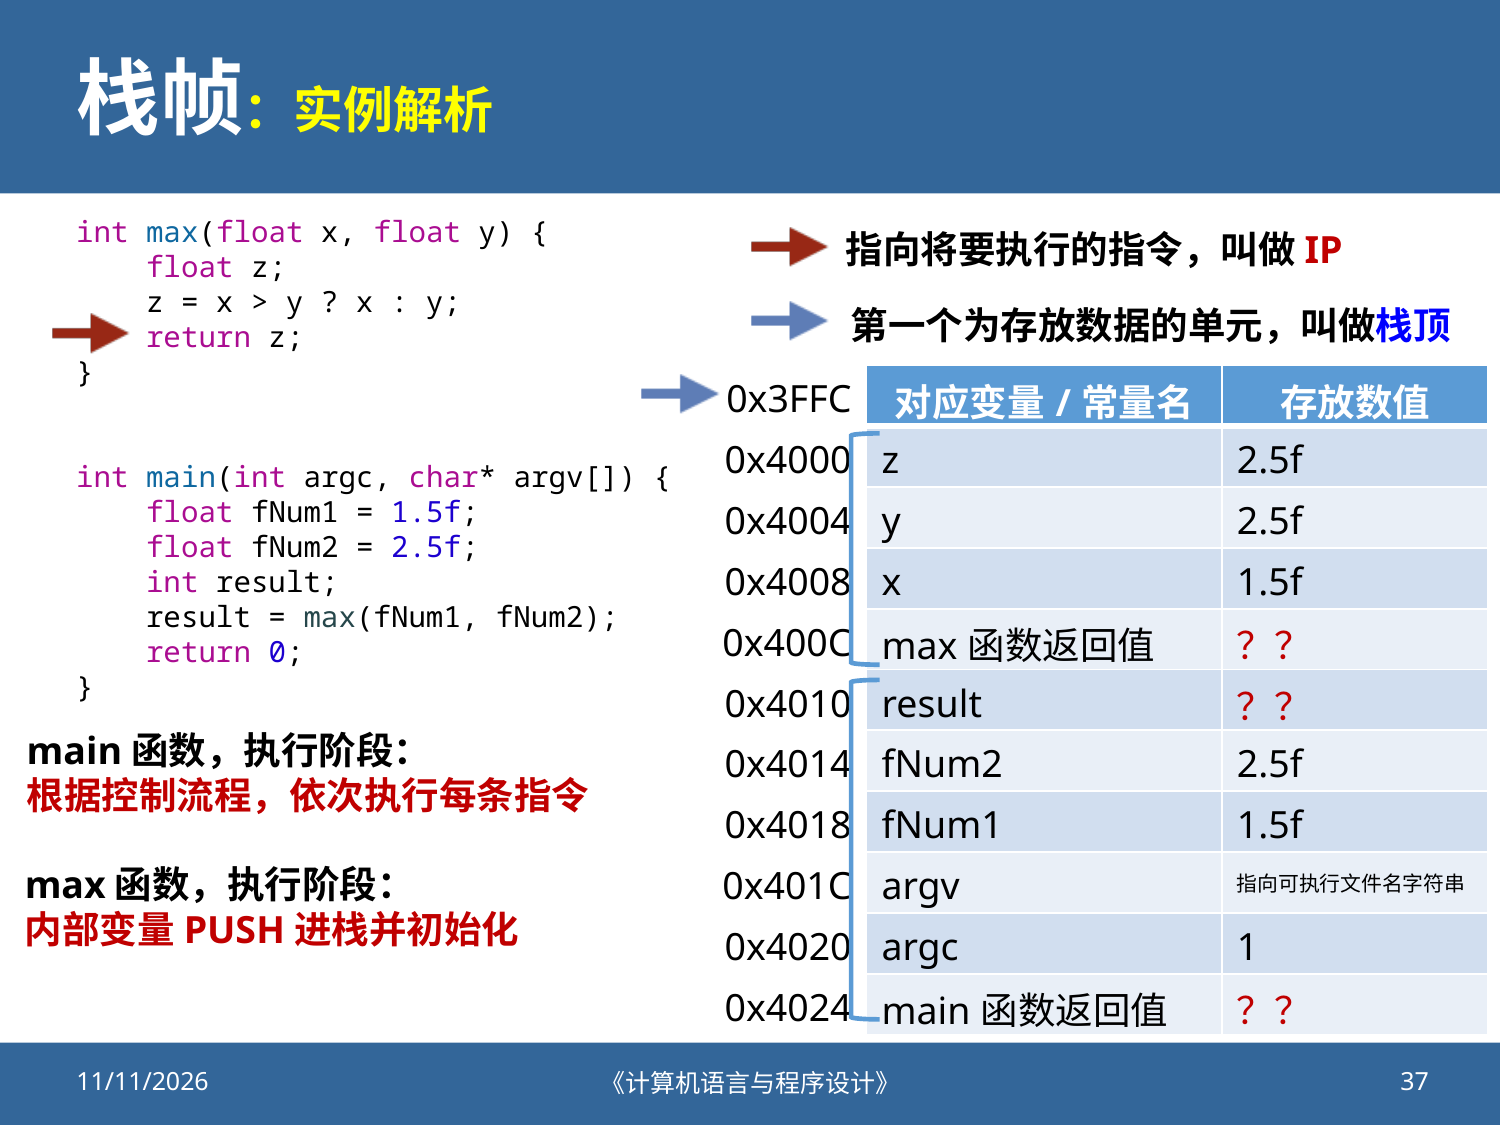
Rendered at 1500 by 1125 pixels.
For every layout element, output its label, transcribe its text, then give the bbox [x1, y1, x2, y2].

table_cell ？？ [1223, 975, 1487, 1034]
table_cell 0x4020 [680, 913, 850, 974]
table_cell 0x4008 [680, 548, 850, 609]
table_cell 0x4010 [680, 670, 867, 730]
table_cell 指向可执行文件名字符串 [1223, 853, 1487, 912]
table_cell 2.5f [1223, 488, 1487, 547]
table_cell argv [880, 853, 1221, 912]
table_cell 0x400C [680, 609, 867, 670]
table_cell 0x401C [680, 852, 850, 913]
table_header 对应变量/常量名 [867, 366, 1221, 423]
text_box main函数，执行阶段： 根据控制流程，依次执行每条指令 [11, 719, 663, 825]
picture [749, 226, 830, 268]
picture [749, 300, 830, 342]
table_cell 0x4024 [680, 974, 867, 1034]
table_header 0x3FFC [680, 365, 867, 426]
slide_number 37 [1084, 1052, 1444, 1113]
table_cell y [880, 488, 1221, 547]
title 栈帧：实例解析 [61, 27, 1441, 177]
table_cell result [867, 670, 1221, 729]
table_cell 0x4004 [680, 487, 850, 548]
table_cell z [867, 429, 1221, 486]
table_cell argc [880, 914, 1221, 973]
table_cell 2.5f [1223, 429, 1487, 486]
table_cell fNum2 [880, 731, 1221, 790]
table_cell max函数返回值 [867, 610, 1221, 669]
table_cell ？？ [1223, 670, 1487, 729]
table_cell main函数返回值 [867, 975, 1221, 1034]
table_cell 1.5f [1223, 549, 1487, 608]
table_cell 0x4018 [680, 791, 850, 852]
text_box [850, 432, 880, 666]
text_box int max(float x, float y) { float z; z = x > y ? x : y; return z; } int main(int argc, char* argv[]) { float fNum1 = 1.5f; float fNum2 = 2.5f; int result; result = max(fNum1, fNum2); return 0; } [61, 206, 812, 711]
table_cell ？？ [1223, 610, 1487, 669]
table_cell x [880, 549, 1221, 608]
table_cell fNum1 [880, 792, 1221, 851]
text_box max函数，执行阶段： 内部变量PUSH进栈并初始化 [10, 853, 661, 959]
table_header 存放数值 [1223, 366, 1487, 423]
text_box 第一个为存放数据的单元，叫做栈顶 [835, 294, 1466, 355]
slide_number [61, 1052, 422, 1113]
table_cell 0x4000 [680, 426, 867, 487]
picture [50, 312, 131, 355]
text_box [850, 679, 880, 1020]
footer 《计算机语言与程序设计》 [480, 1052, 1021, 1113]
table_cell 0x4014 [680, 730, 850, 791]
table_cell 1 [1223, 914, 1487, 973]
text_box 指向将要执行的指令，叫做IP [830, 218, 1358, 278]
table_cell 2.5f [1223, 731, 1487, 790]
picture [640, 373, 721, 415]
table_cell 1.5f [1223, 792, 1487, 851]
